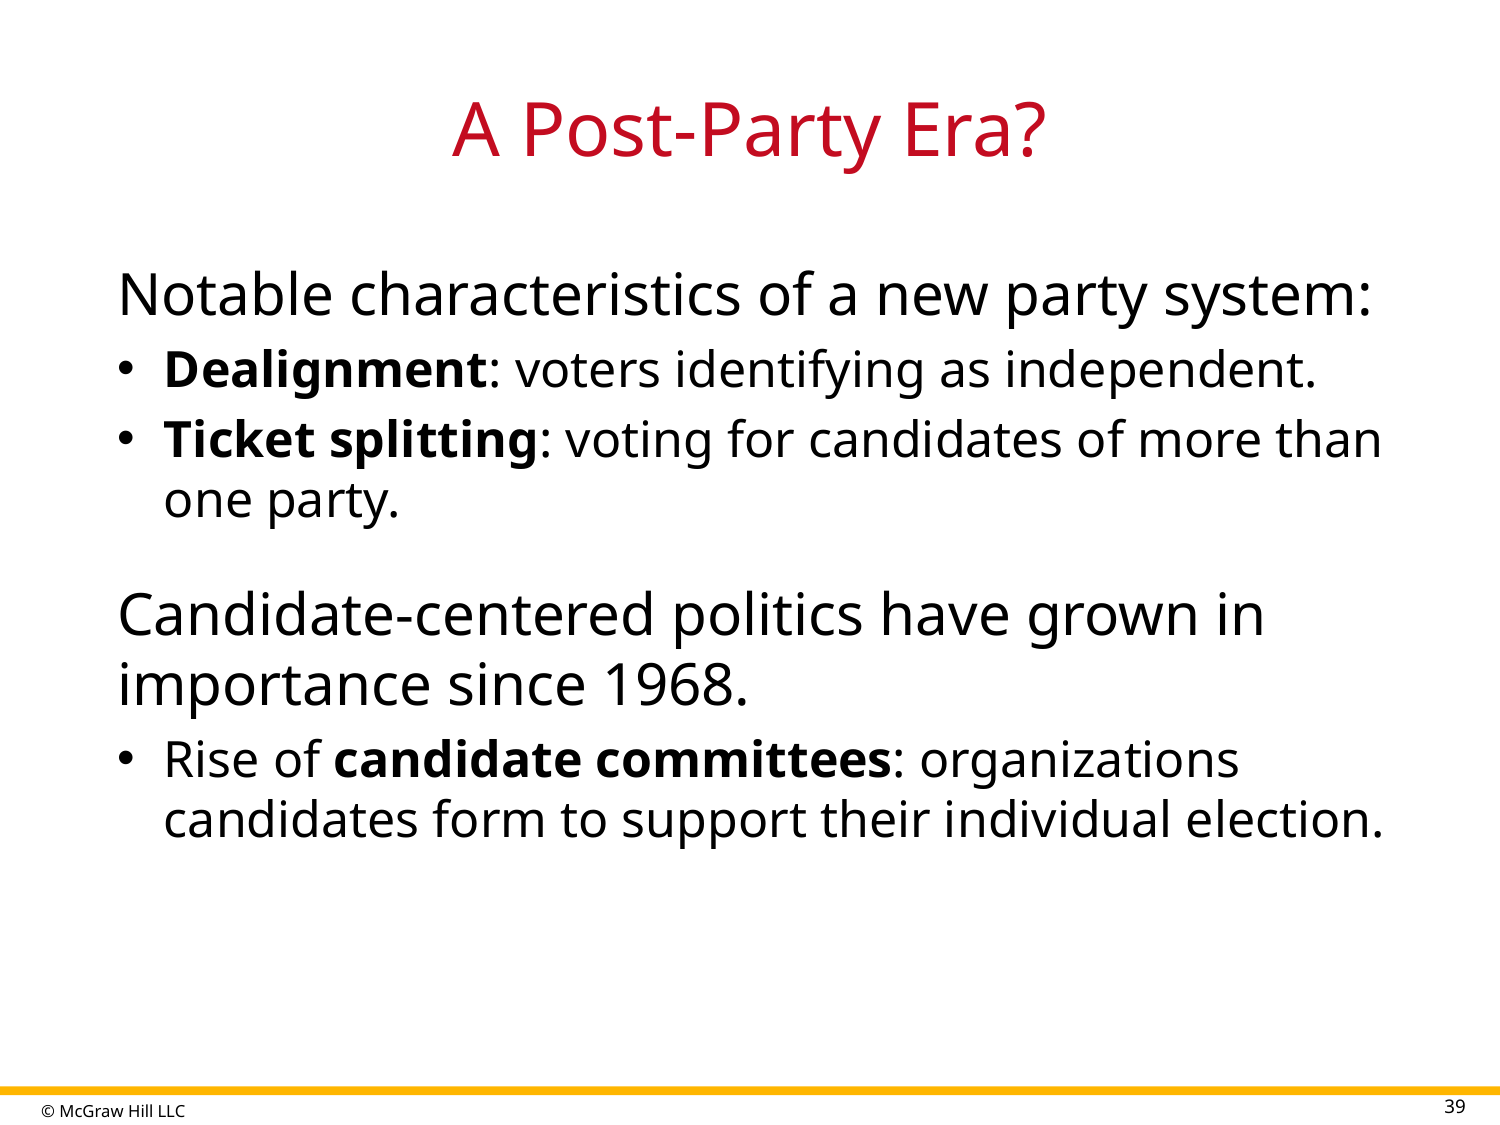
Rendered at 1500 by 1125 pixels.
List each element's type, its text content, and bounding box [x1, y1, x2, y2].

slide_number 39 [1415, 1094, 1474, 1122]
title A Post-Party Era? [54, 30, 1446, 222]
list Notable characteristics of a new party system: Dealignment: voters identifying as independent. Ticket splitting: voting for candidates of more than one party. Candidate-centered politics have grown in importance since 1968. Rise of candidate committees: organizations candidates form to support their individual election. [102, 249, 1438, 1038]
